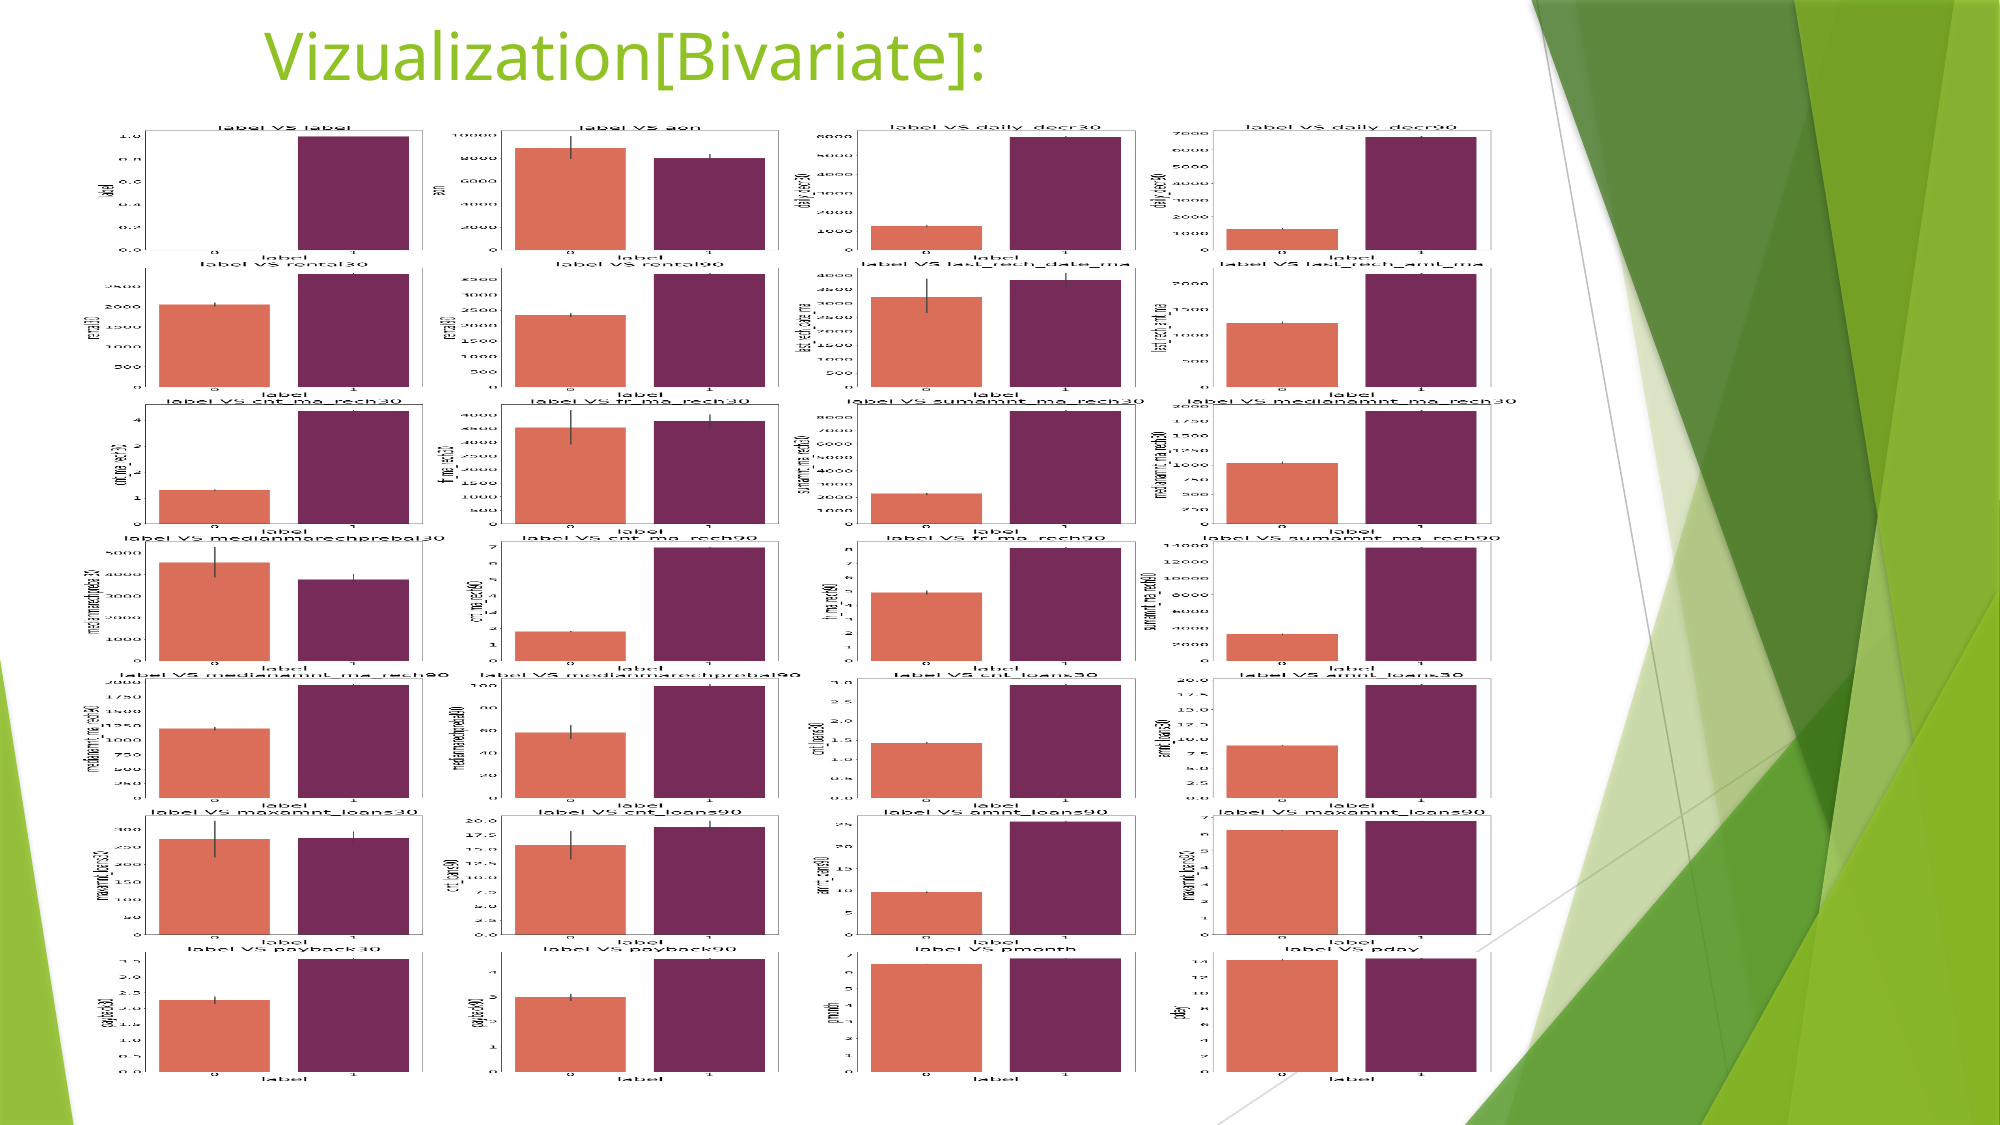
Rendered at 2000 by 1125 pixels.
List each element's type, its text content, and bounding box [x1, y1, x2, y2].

title Vizualization[Bivariate]: [249, 7, 1863, 102]
picture [77, 123, 1520, 1083]
